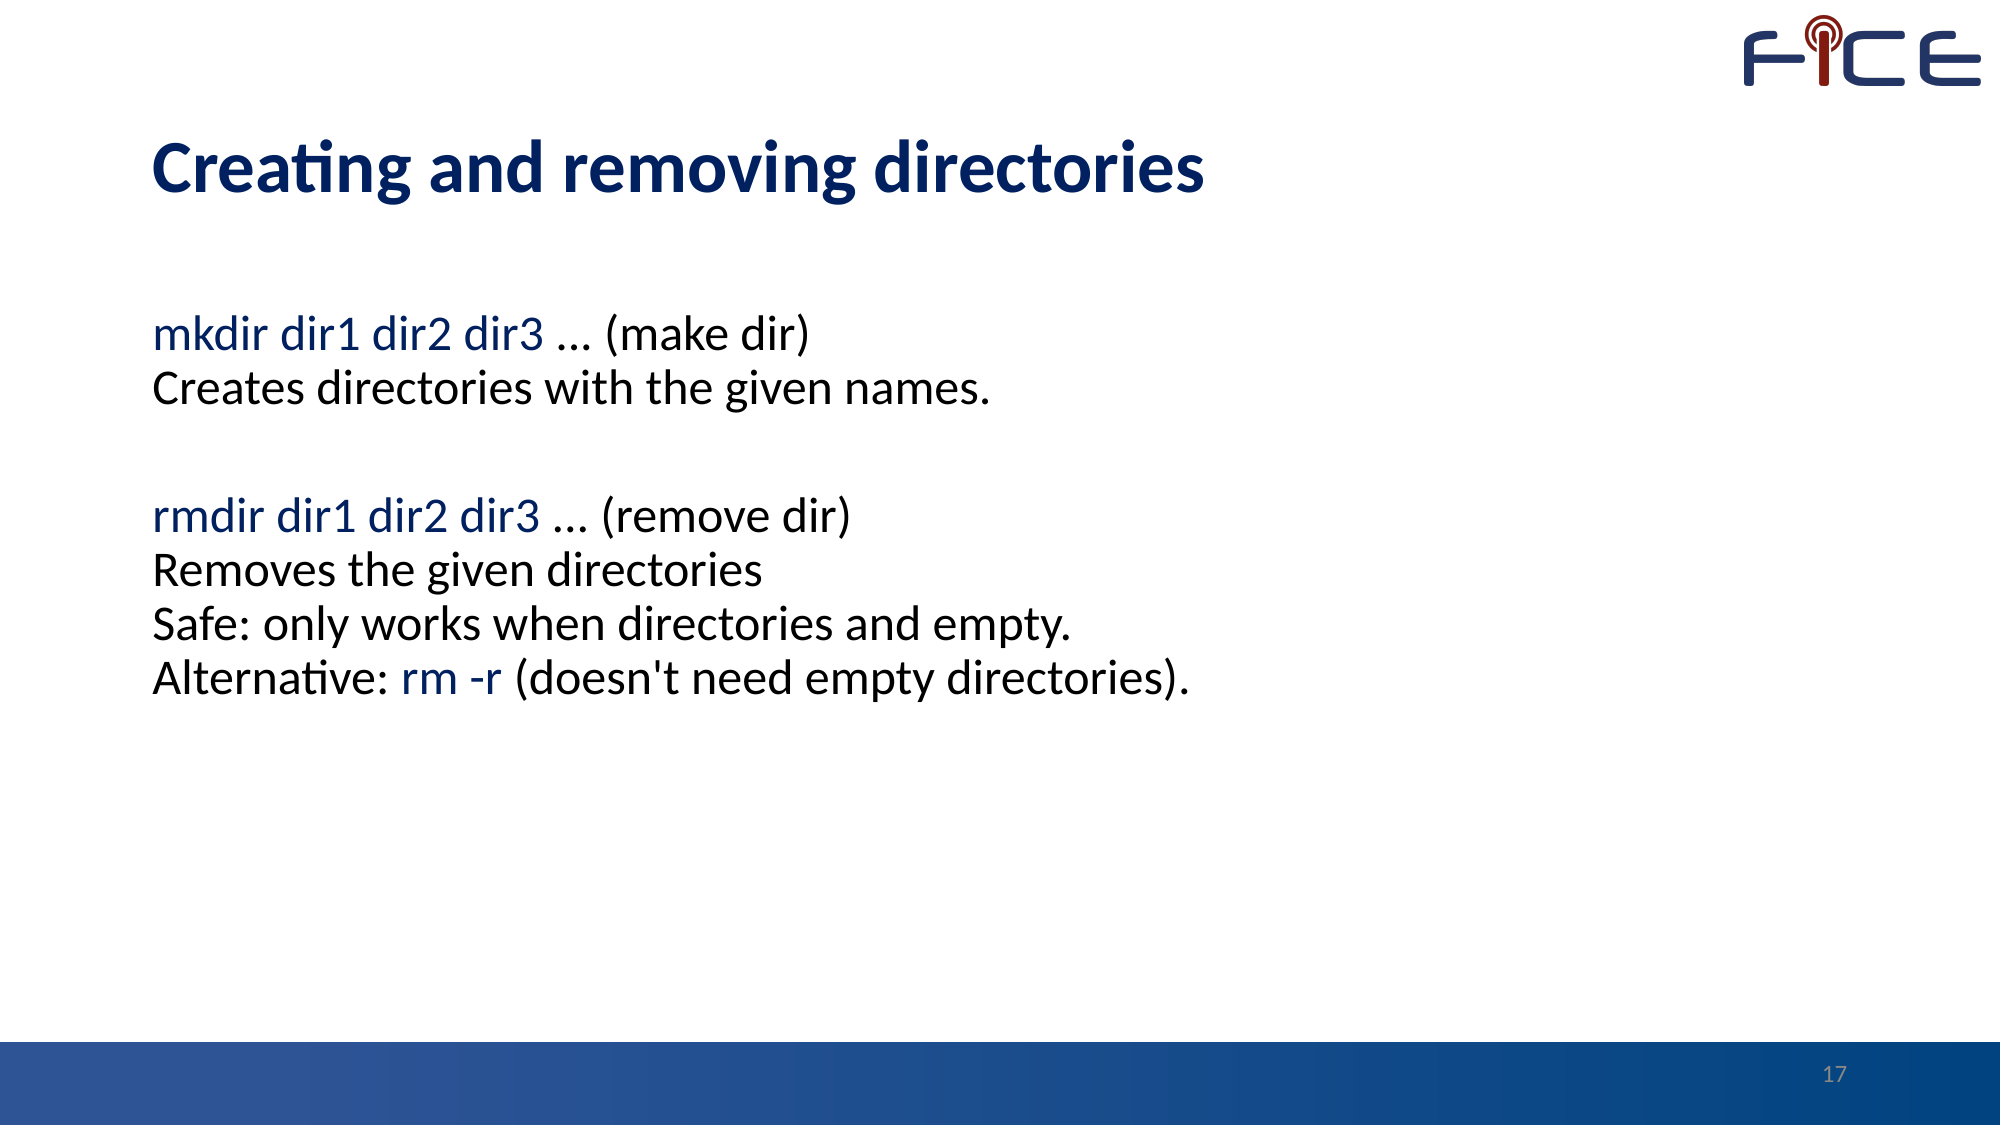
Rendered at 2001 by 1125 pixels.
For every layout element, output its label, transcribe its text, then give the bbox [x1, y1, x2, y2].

title Creating and removing directories [137, 59, 1863, 278]
list mkdir dir1 dir2 dir3 ... (make dir) Creates directories with the given names. rmdir dir1 dir2 dir3 ... (remove dir) Removes the given directories Safe: only works when directories and empty. Alternative: rm -r (doesn't need empty directories). [137, 299, 1863, 1014]
slide_number 17 [1412, 1042, 1863, 1103]
picture [1744, 15, 1981, 86]
